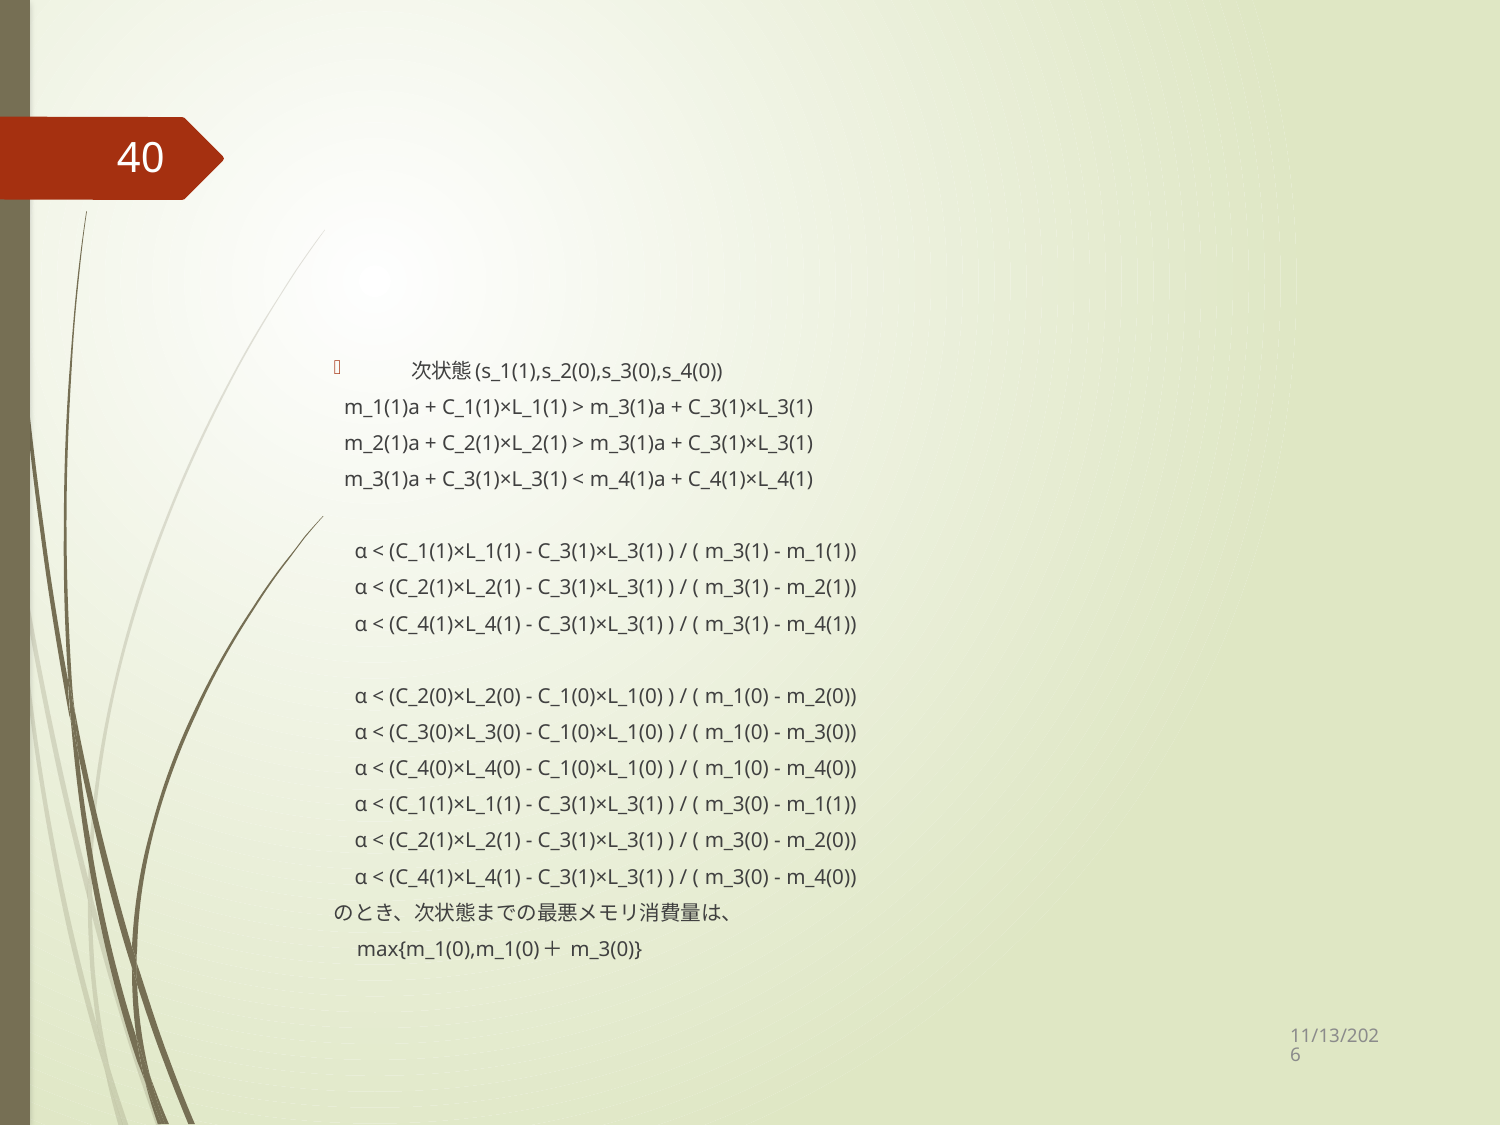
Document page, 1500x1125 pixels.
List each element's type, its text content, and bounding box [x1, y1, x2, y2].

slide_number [1275, 1006, 1401, 1068]
list 次状態(s_1(1),s_2(0),s_3(0),s_4(0)) m_1(1)a + C_1(1)×L_1(1) > m_3(1)a + C_3(1)×L_3(1) m_2(1)a + C_2(1)×L_2(1) > m_3(1)a + C_3(1)×L_3(1) m_3(1)a + C_3(1)×L_3(1) < m_4(1)a + C_4(1)×L_4(1) α < (C_1(1)×L_1(1) - C_3(1)×L_3(1) ) / ( m_3(1) - m_1(1)) α < (C_2(1)×L_2(1) - C_3(1)×L_3(1) ) / ( m_3(1) - m_2(1)) α < (C_4(1)×L_4(1) - C_3(1)×L_3(1) ) / ( m_3(1) - m_4(1)) α < (C_2(0)×L_2(0) - C_1(0)×L_1(0) ) / ( m_1(0) - m_2(0)) α < (C_3(0)×L_3(0) - C_1(0)×L_1(0) ) / ( m_1(0) - m_3(0)) α < (C_4(0)×L_4(0) - C_1(0)×L_1(0) ) / ( m_1(0) - m_4(0)) α < (C_1(1)×L_1(1) - C_3(1)×L_3(1) ) / ( m_3(0) - m_1(1)) α < (C_2(1)×L_2(1) - C_3(1)×L_3(1) ) / ( m_3(0) - m_2(0)) α < (C_4(1)×L_4(1) - C_3(1)×L_3(1) ) / ( m_3(0) - m_4(0)) のとき、次状態までの最悪メモリ消費量は、 max{m_1(0),m_1(0)＋ m_3(0)} [318, 350, 1400, 970]
slide_number 40 [83, 129, 180, 190]
